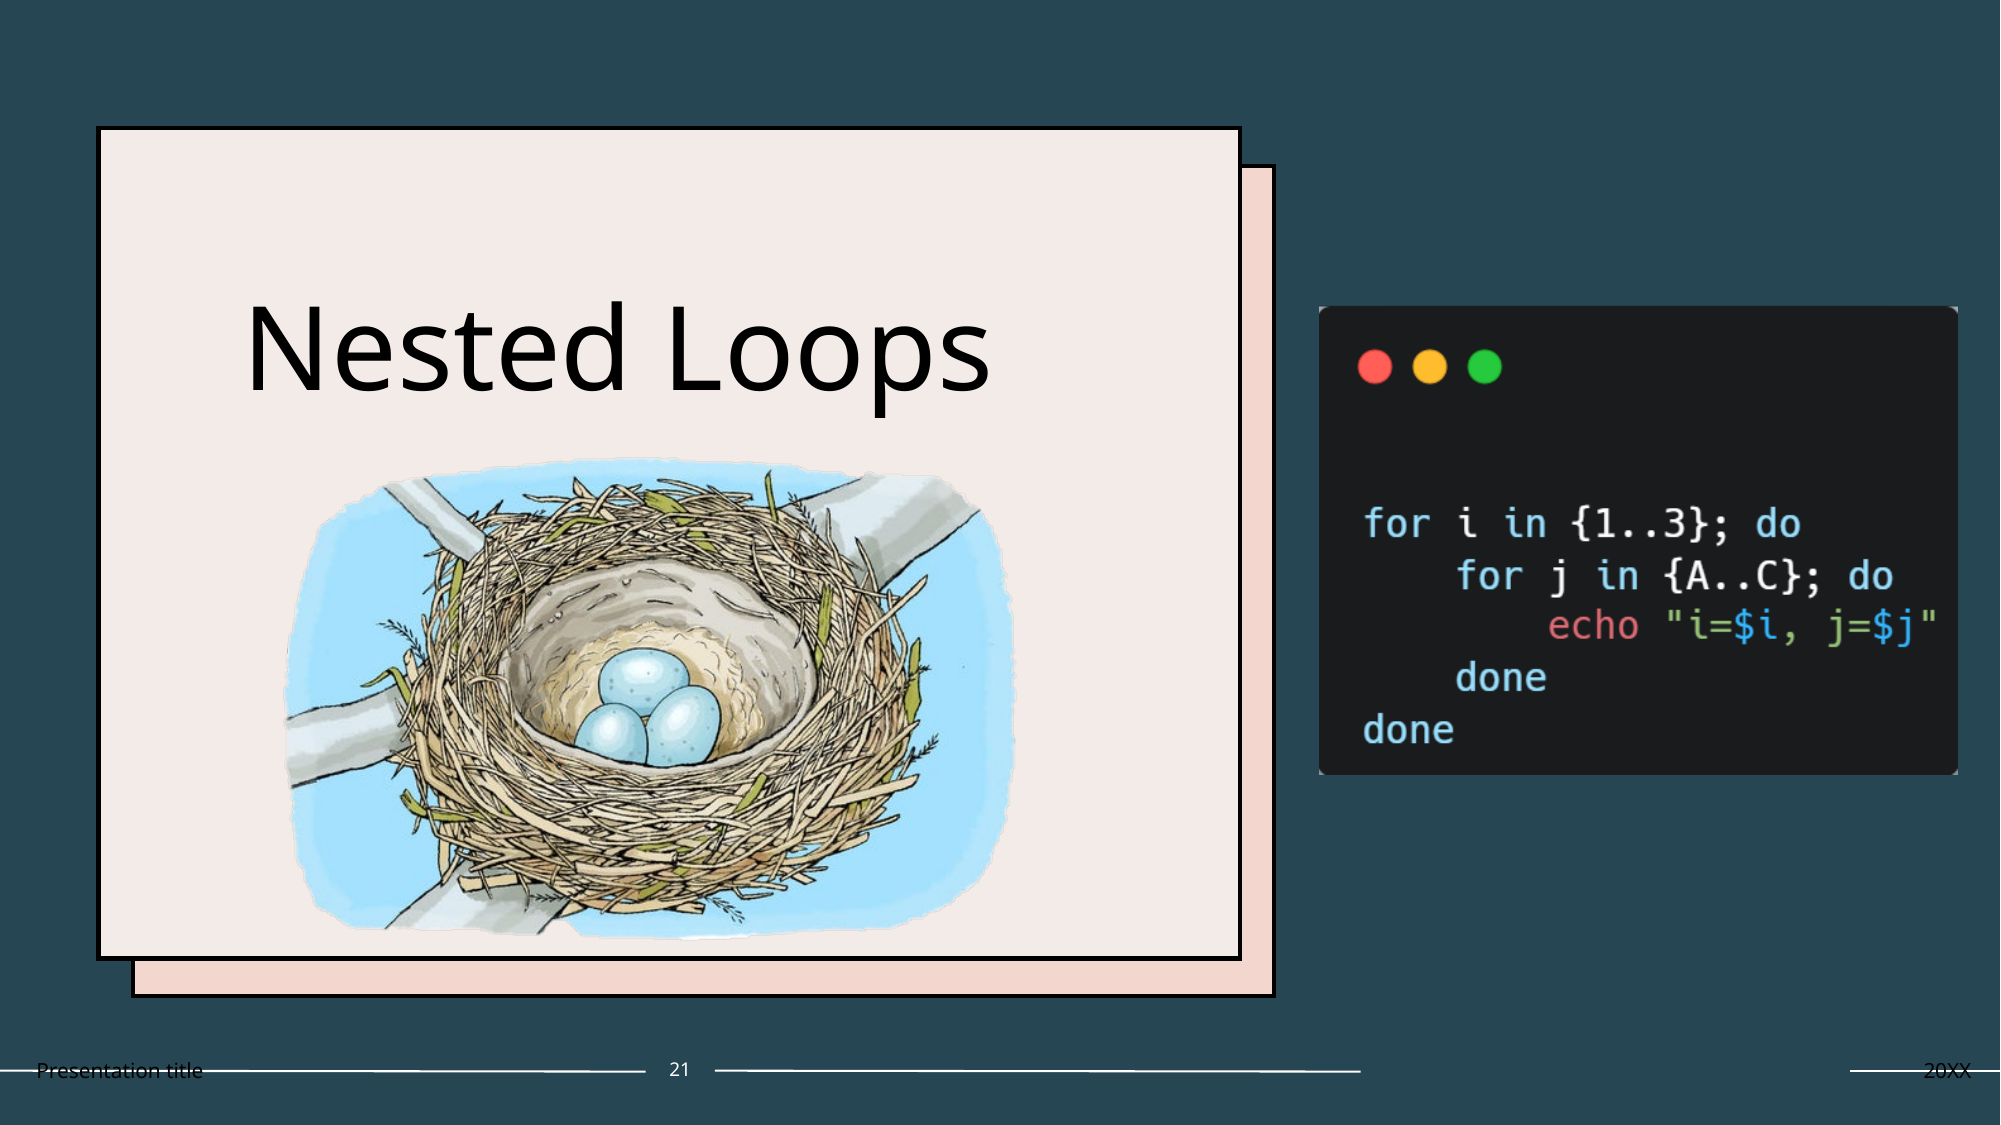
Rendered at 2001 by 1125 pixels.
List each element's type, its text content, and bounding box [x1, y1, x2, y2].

slide_number 21 [650, 1050, 710, 1091]
footer Presentation title [0, 1050, 241, 1091]
title Nested Loops [228, 281, 1055, 563]
picture [271, 445, 1029, 951]
slide_number 20XX [1895, 1050, 2000, 1091]
picture [1318, 305, 1958, 775]
